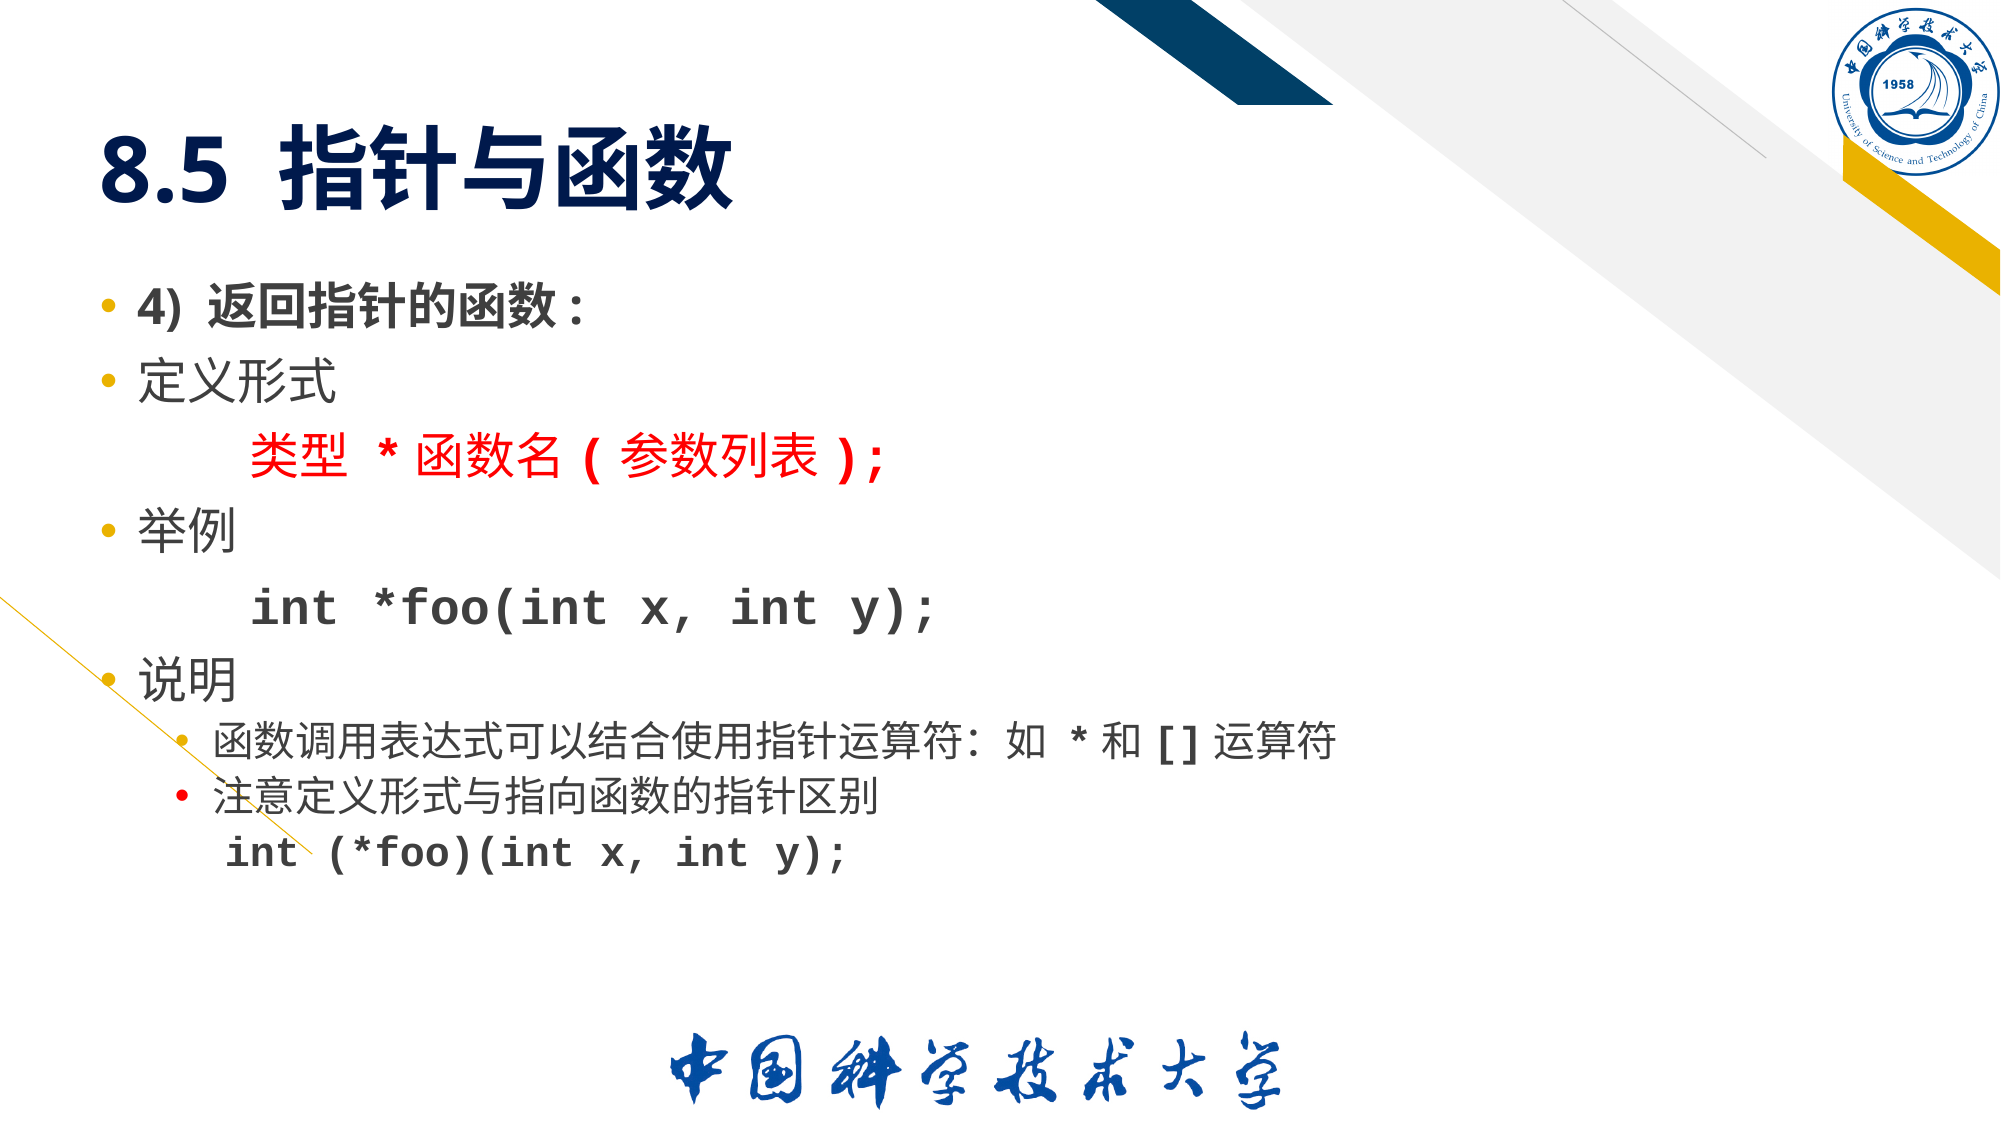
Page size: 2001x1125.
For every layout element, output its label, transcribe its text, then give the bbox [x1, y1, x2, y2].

picture [653, 1016, 1295, 1113]
list 4) 返回指针的函数: 定义形式 类型 *函数名(参数列表); 举例 int *foo(int x, int y); 说明 函数调用表达式可以结合使用指针运算符：如 *和[]运算符 注意定义形式与指向函数的指针区别 int (*foo)(int x, int y); [85, 274, 1863, 1014]
title 8.5 指针与函数 [85, 34, 1453, 223]
picture [1828, 0, 2000, 176]
